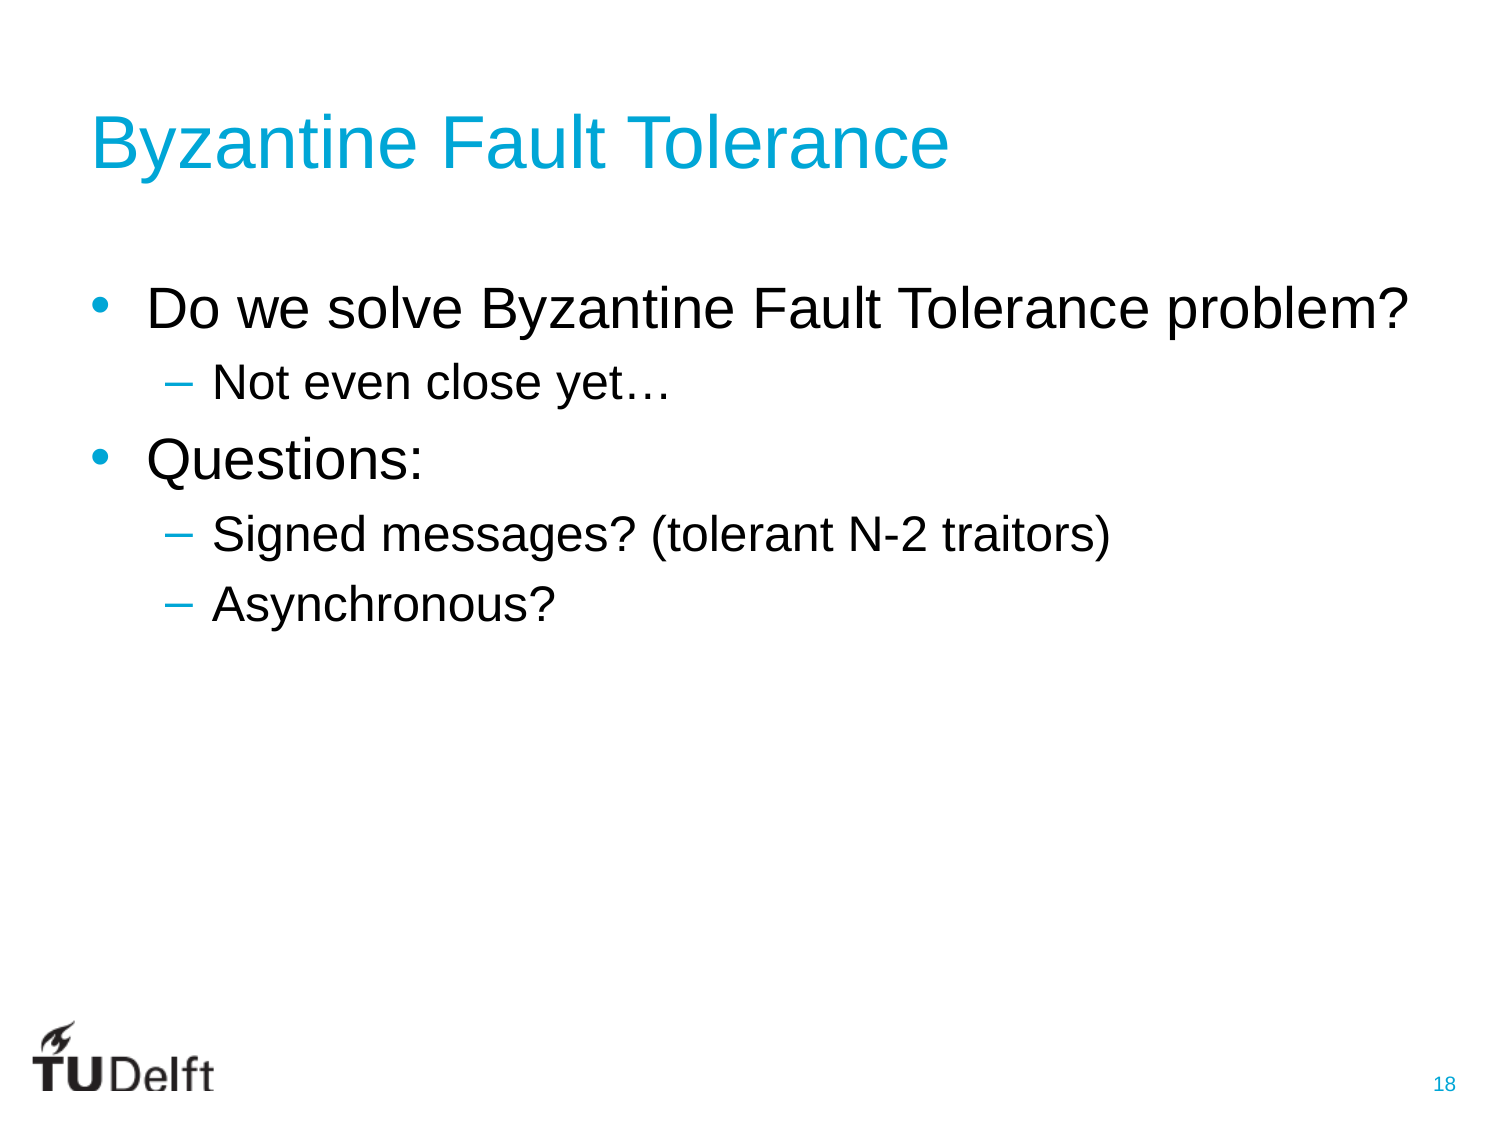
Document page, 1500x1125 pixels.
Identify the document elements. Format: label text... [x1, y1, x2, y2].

list Do we solve Byzantine Fault Tolerance problem? Not even close yet… Questions: Signed messages? (tolerant N-2 traitors) Asynchronous? [75, 262, 1447, 1005]
title Byzantine Fault Tolerance [75, 45, 1447, 233]
